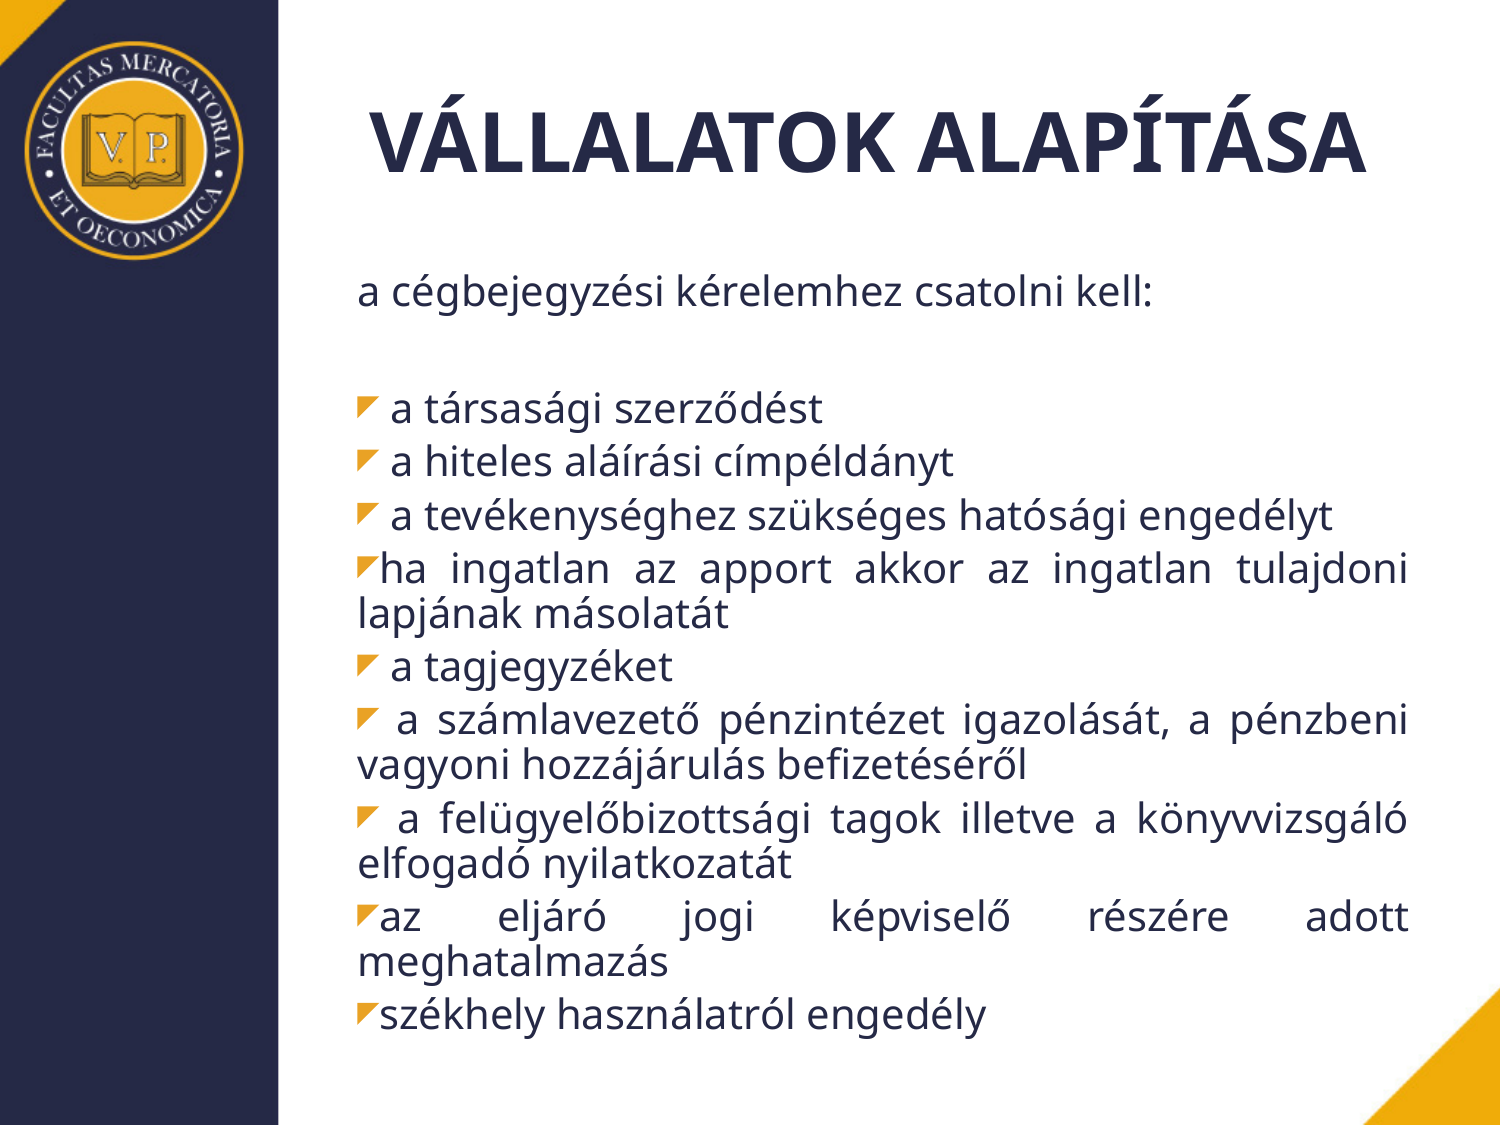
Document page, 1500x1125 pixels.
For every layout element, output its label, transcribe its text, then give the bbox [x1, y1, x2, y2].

title VÁLLALATOK ALAPÍTÁSA [312, 45, 1425, 233]
list a cégbejegyzési kérelemhez csatolni kell: a társasági szerződést a hiteles aláírási címpéldányt a tevékenységhez szükséges hatósági engedélyt ha ingatlan az apport akkor az ingatlan tulajdoni lapjának másolatát a tagjegyzéket a számlavezető pénzintézet igazolását, a pénzbeni vagyoni hozzájárulás befizetéséről a felügyelőbizottsági tagok illetve a könyvvizsgáló elfogadó nyilatkozatát az eljáró jogi képviselő részére adott meghatalmazás székhely használatról engedély [312, 262, 1425, 1005]
picture [0, 0, 1500, 1125]
